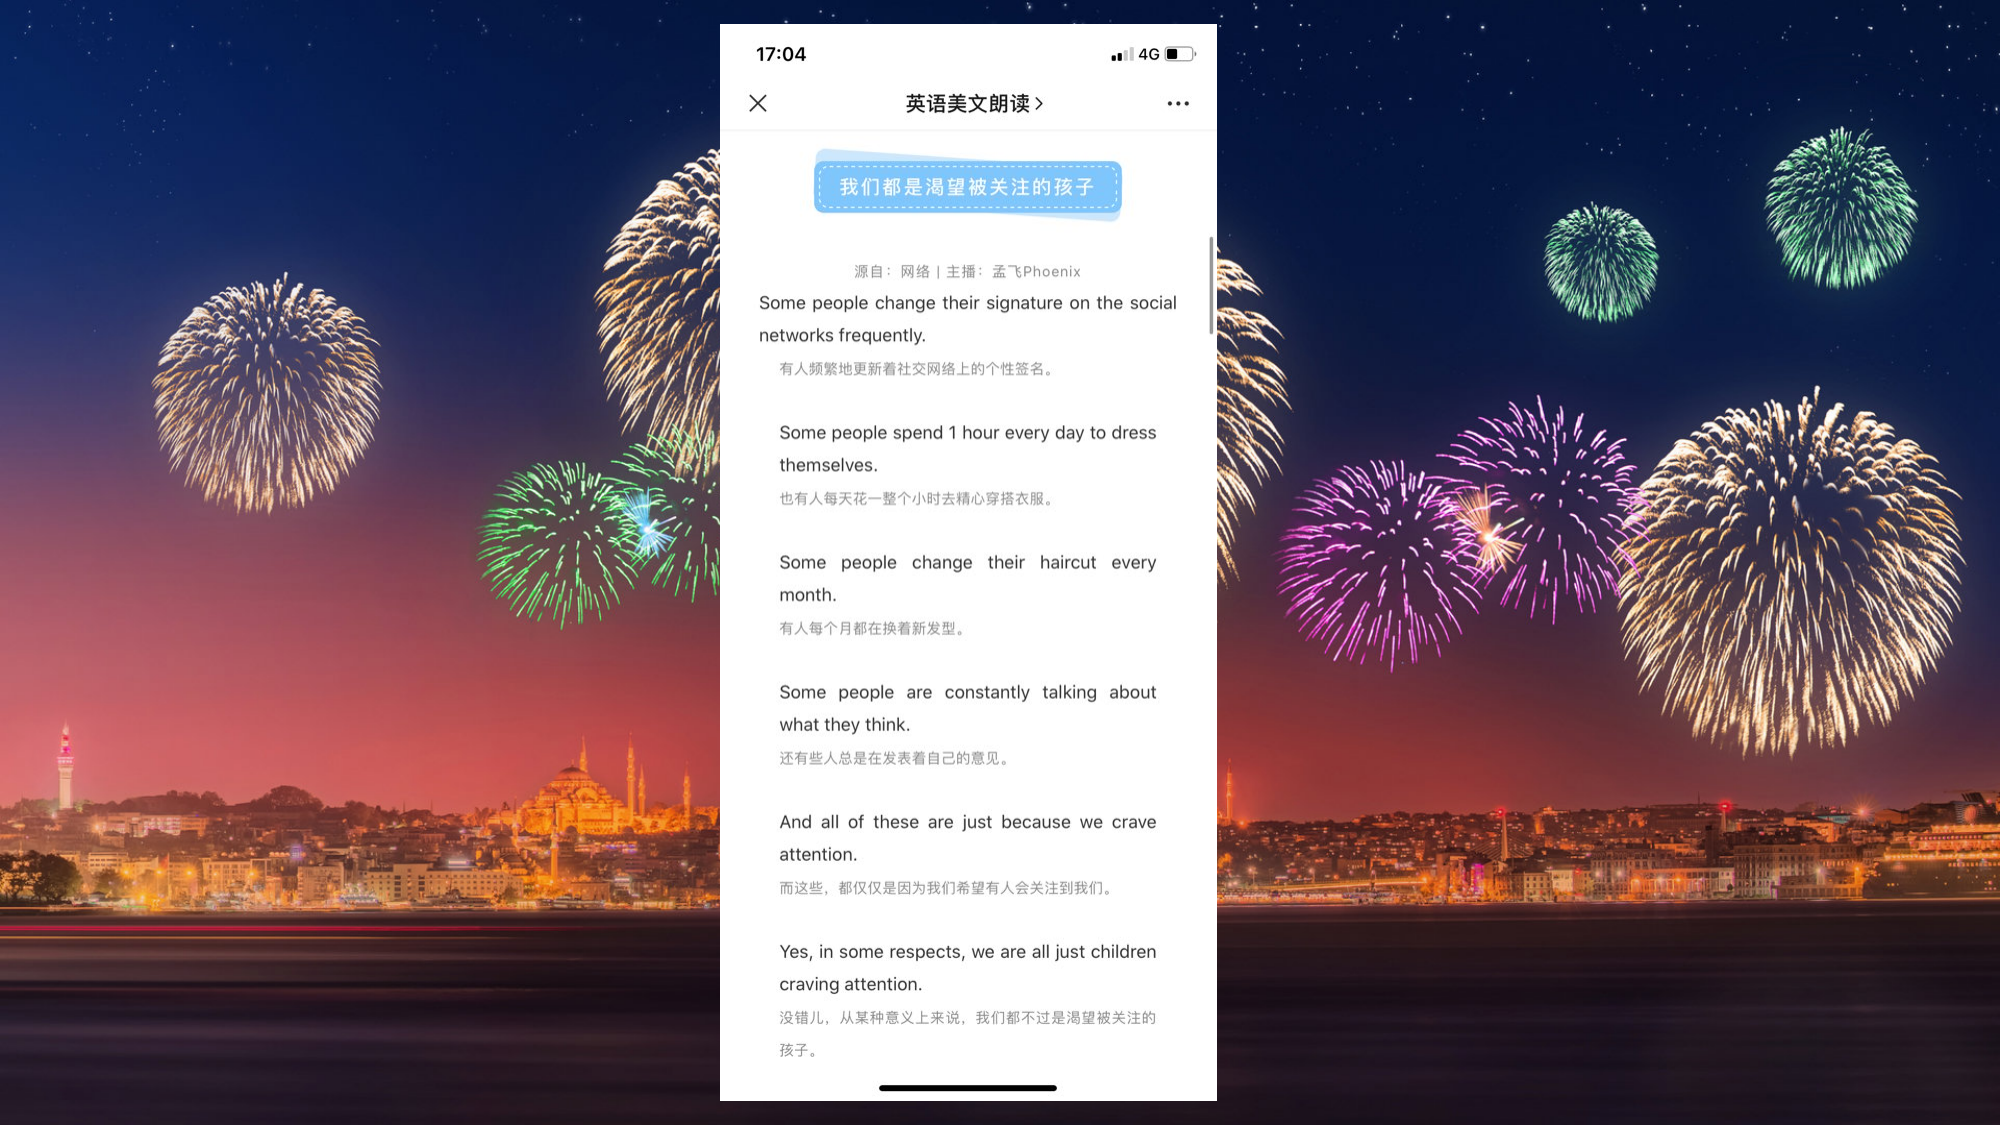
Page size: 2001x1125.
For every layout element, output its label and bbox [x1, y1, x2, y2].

picture [0, 0, 2000, 1125]
list [719, 24, 1217, 1101]
